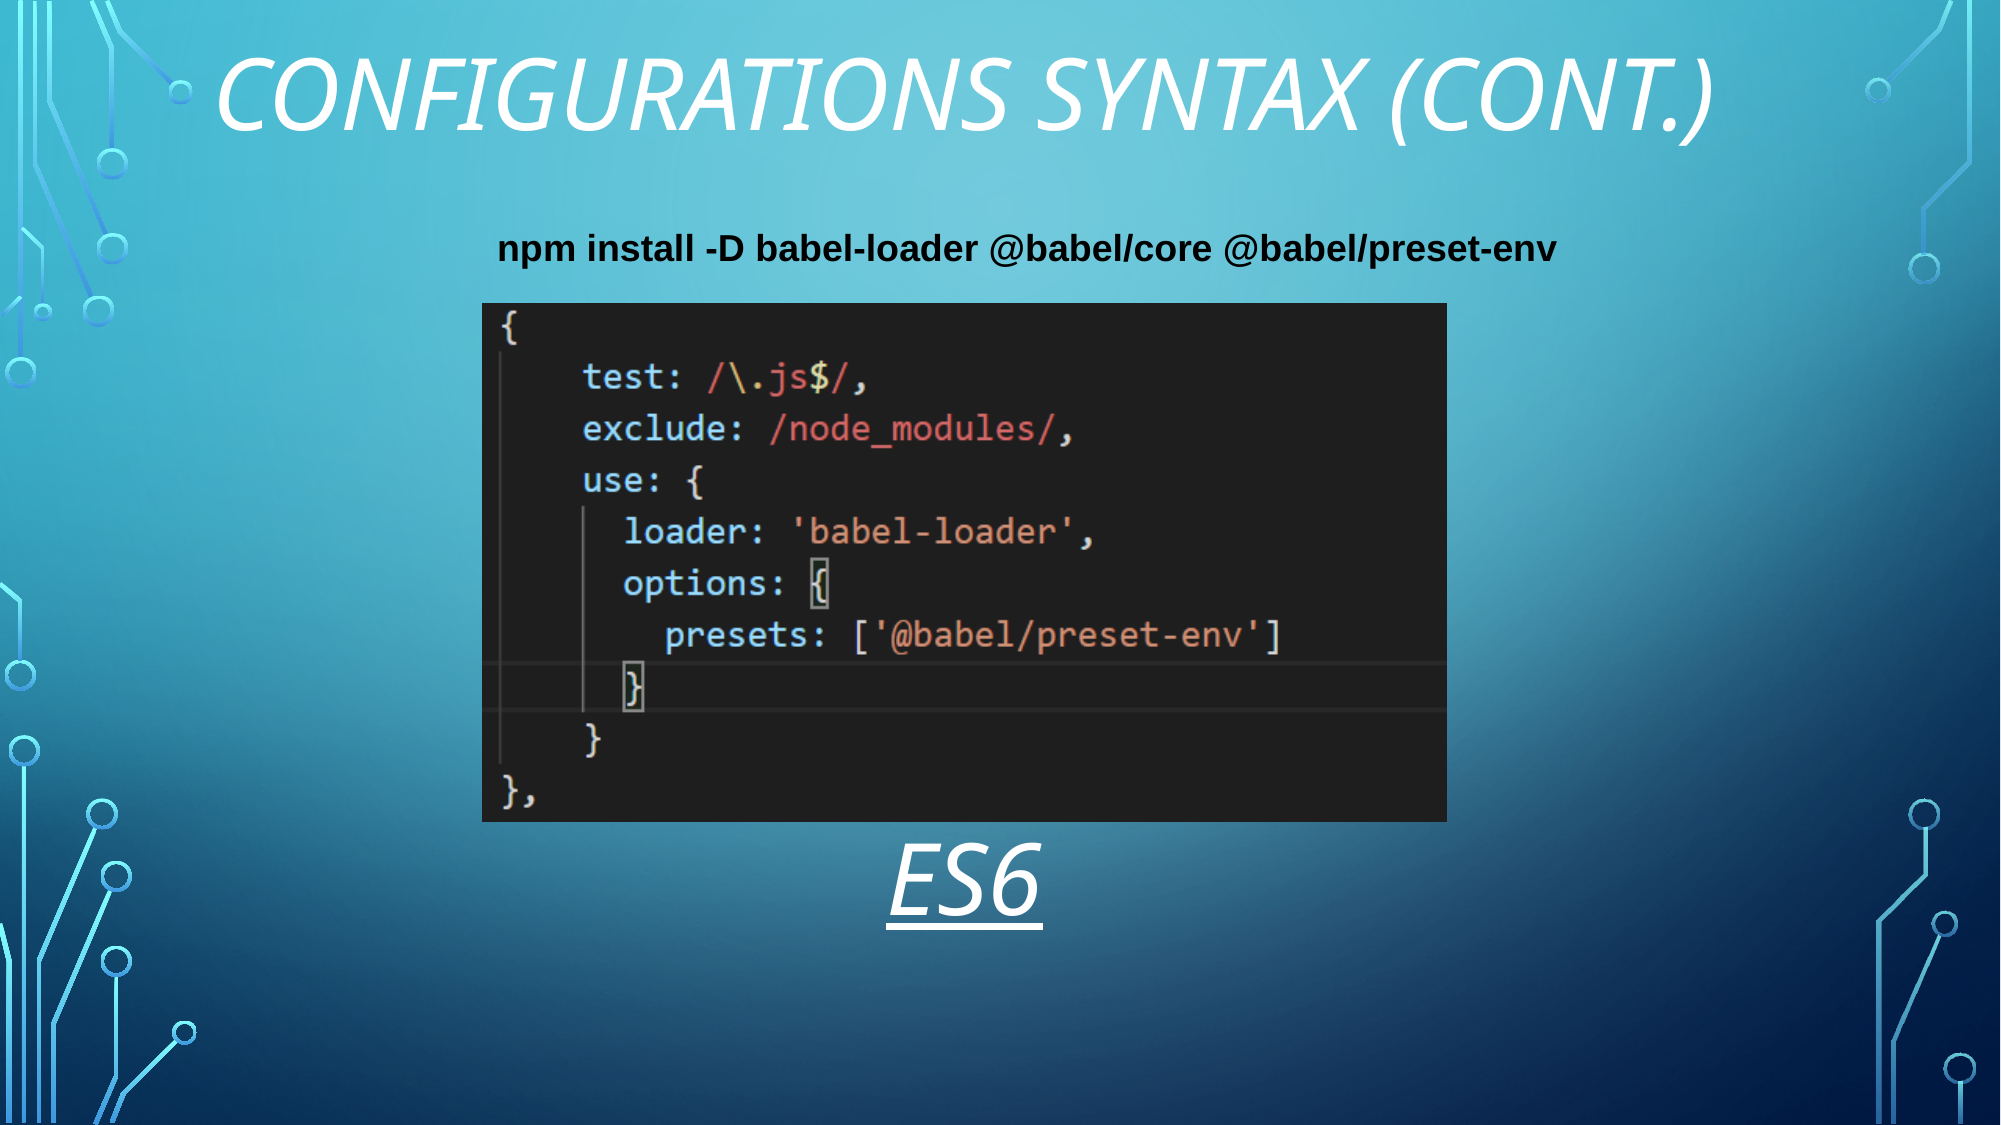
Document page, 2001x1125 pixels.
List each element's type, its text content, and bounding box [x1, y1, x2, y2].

text_box ES6 [641, 823, 1288, 951]
text_box npm install -D babel-loader @babel/core @babel/preset-env [482, 216, 1825, 277]
picture [482, 302, 1447, 823]
text_box Configurations Syntax (cont.) [151, 36, 1777, 166]
